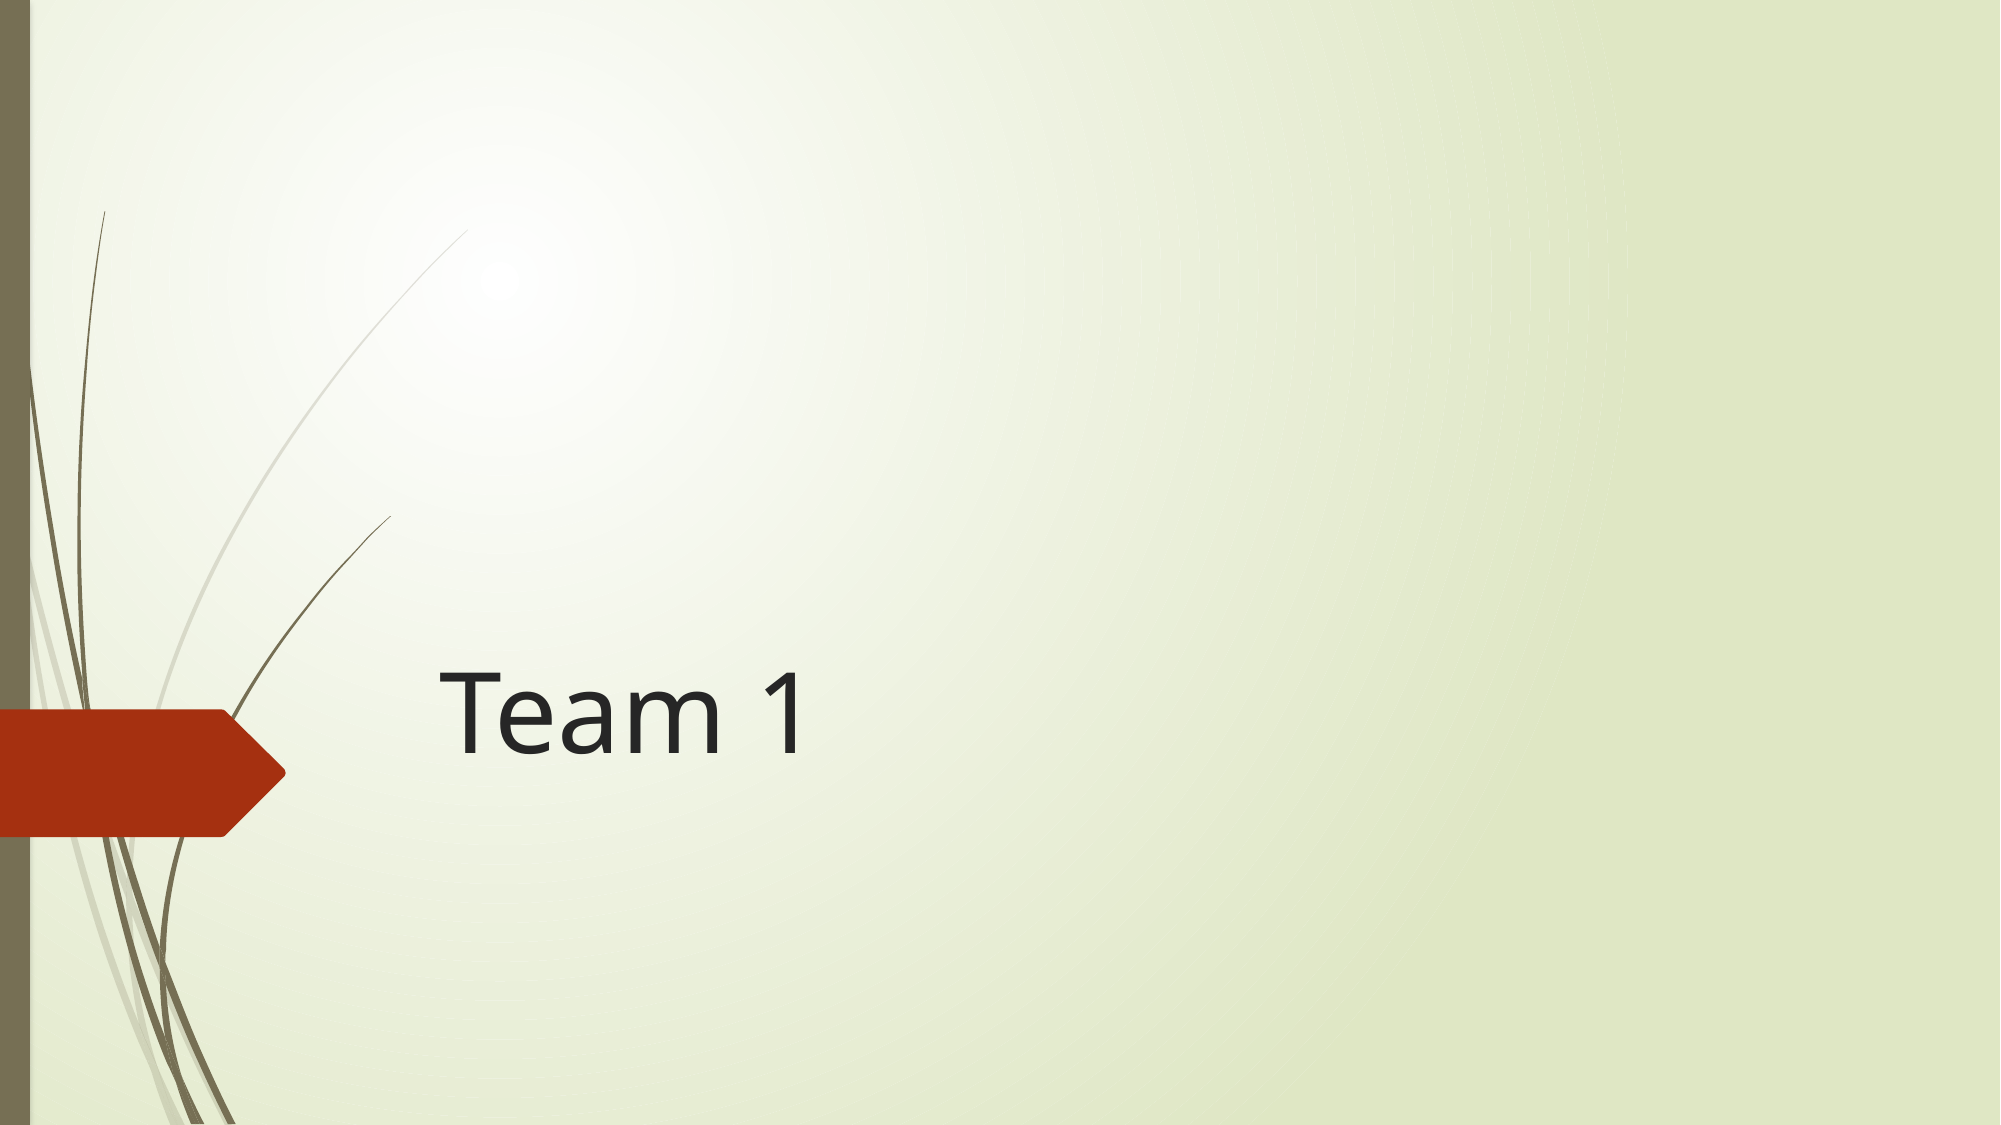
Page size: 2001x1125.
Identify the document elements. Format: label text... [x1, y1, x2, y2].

title Team 1 [424, 412, 1888, 784]
